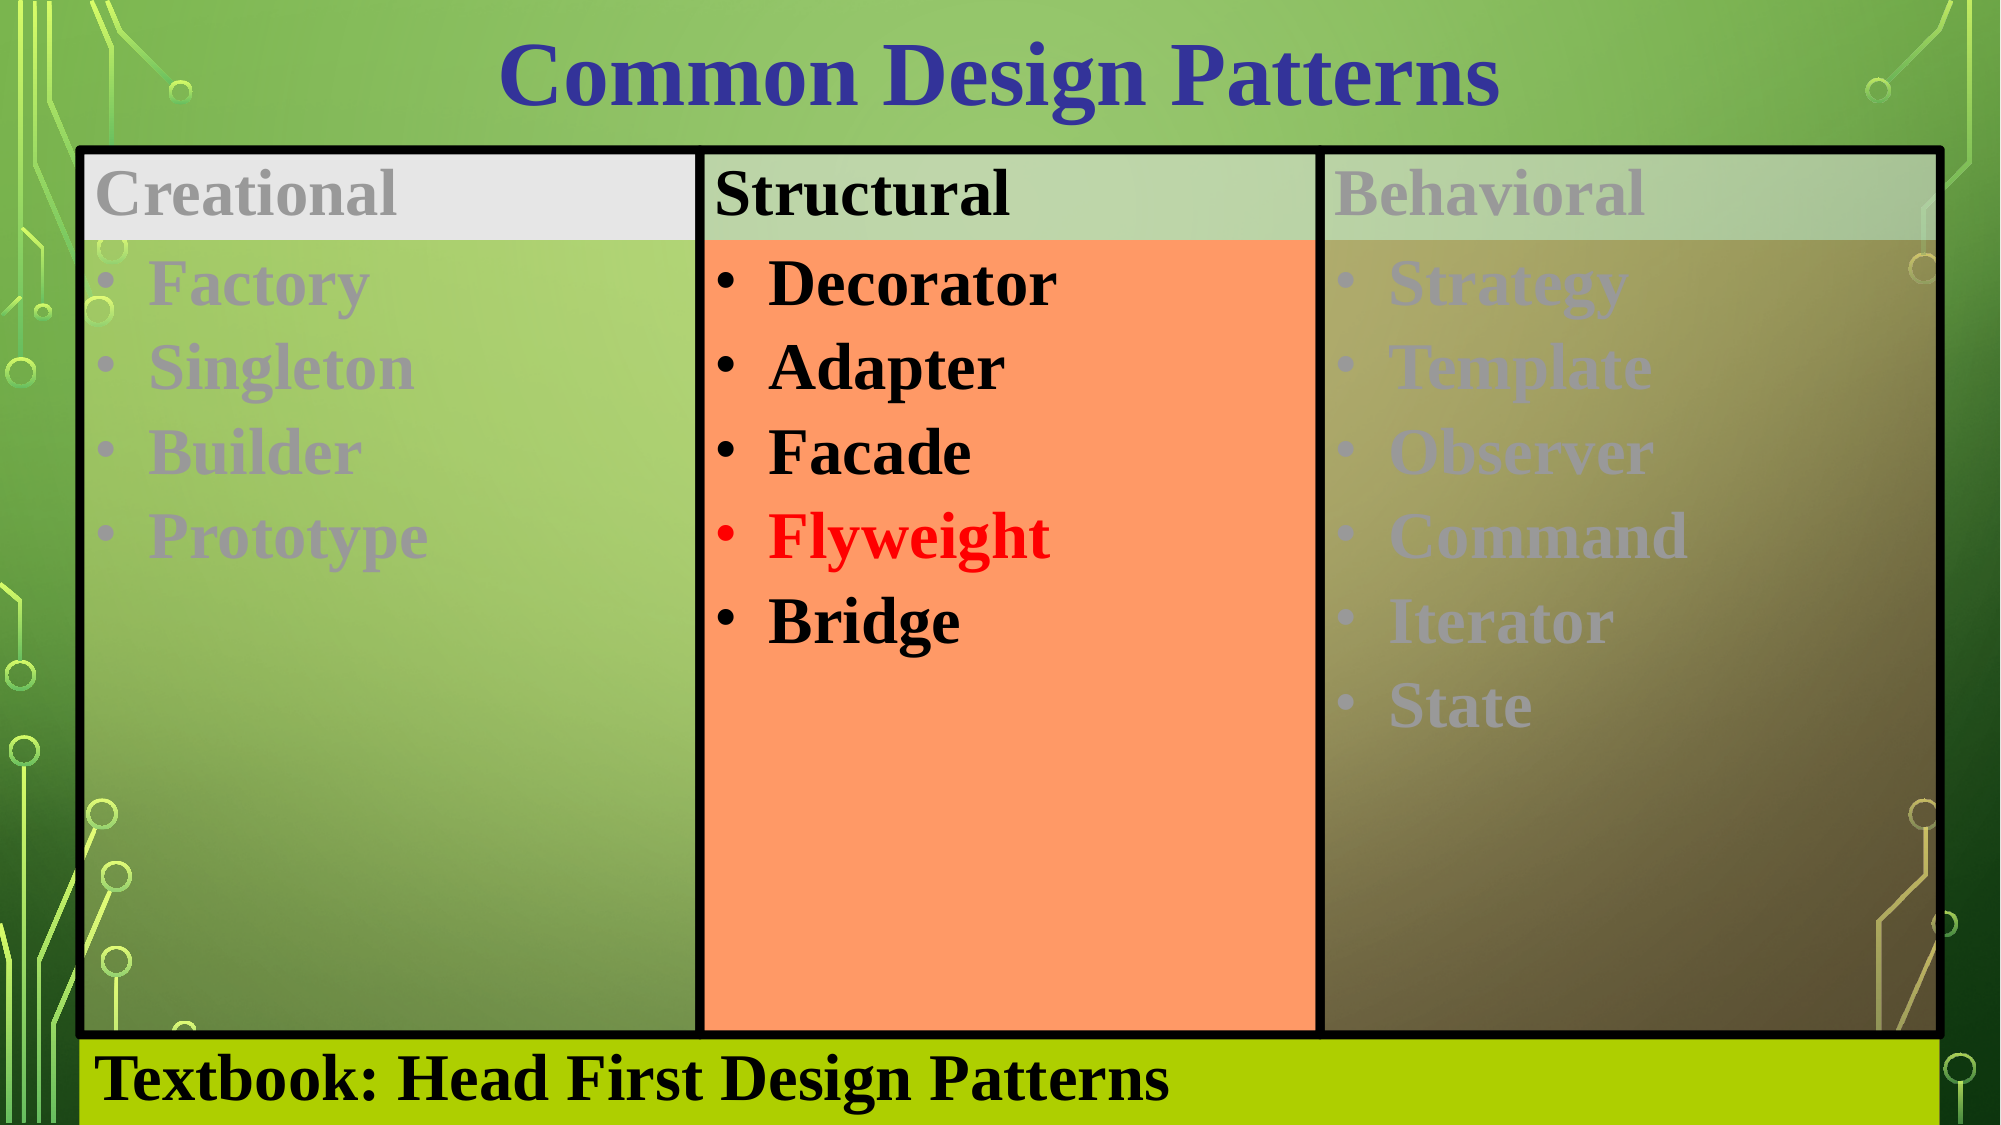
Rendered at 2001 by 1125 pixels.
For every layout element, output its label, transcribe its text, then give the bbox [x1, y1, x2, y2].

text_box Common Design Patterns [66, 6, 1934, 132]
text_box [1320, 149, 1941, 1035]
text_box Textbook: Head First Design Patterns [79, 1035, 1940, 1125]
text_box [699, 149, 1320, 1035]
text_box [79, 149, 700, 1035]
